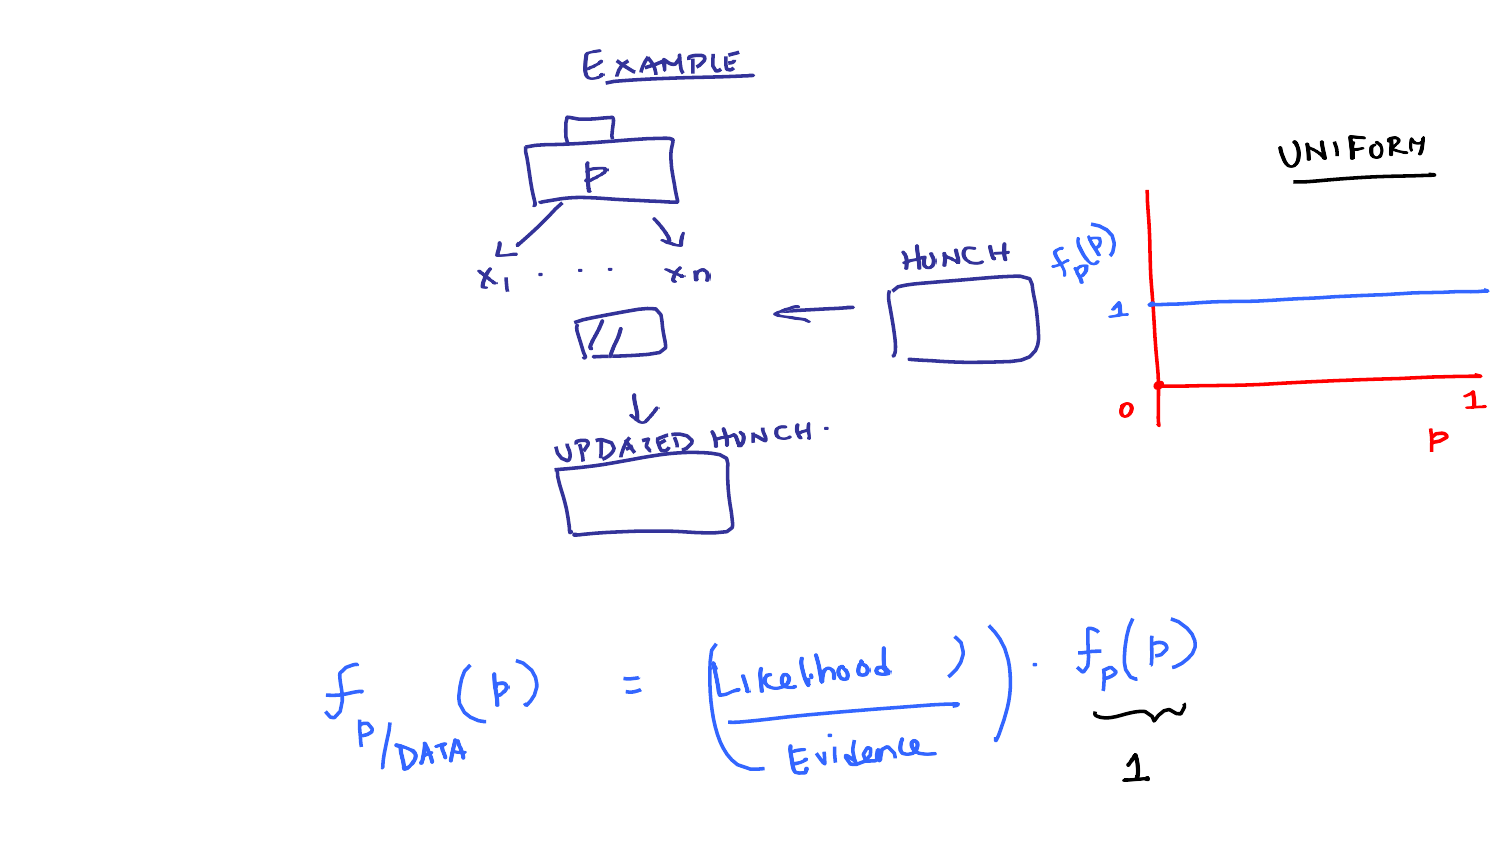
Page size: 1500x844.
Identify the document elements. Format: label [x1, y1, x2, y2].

text_box [1051, 135, 1489, 453]
text_box [325, 618, 1196, 782]
text_box [476, 49, 1039, 536]
